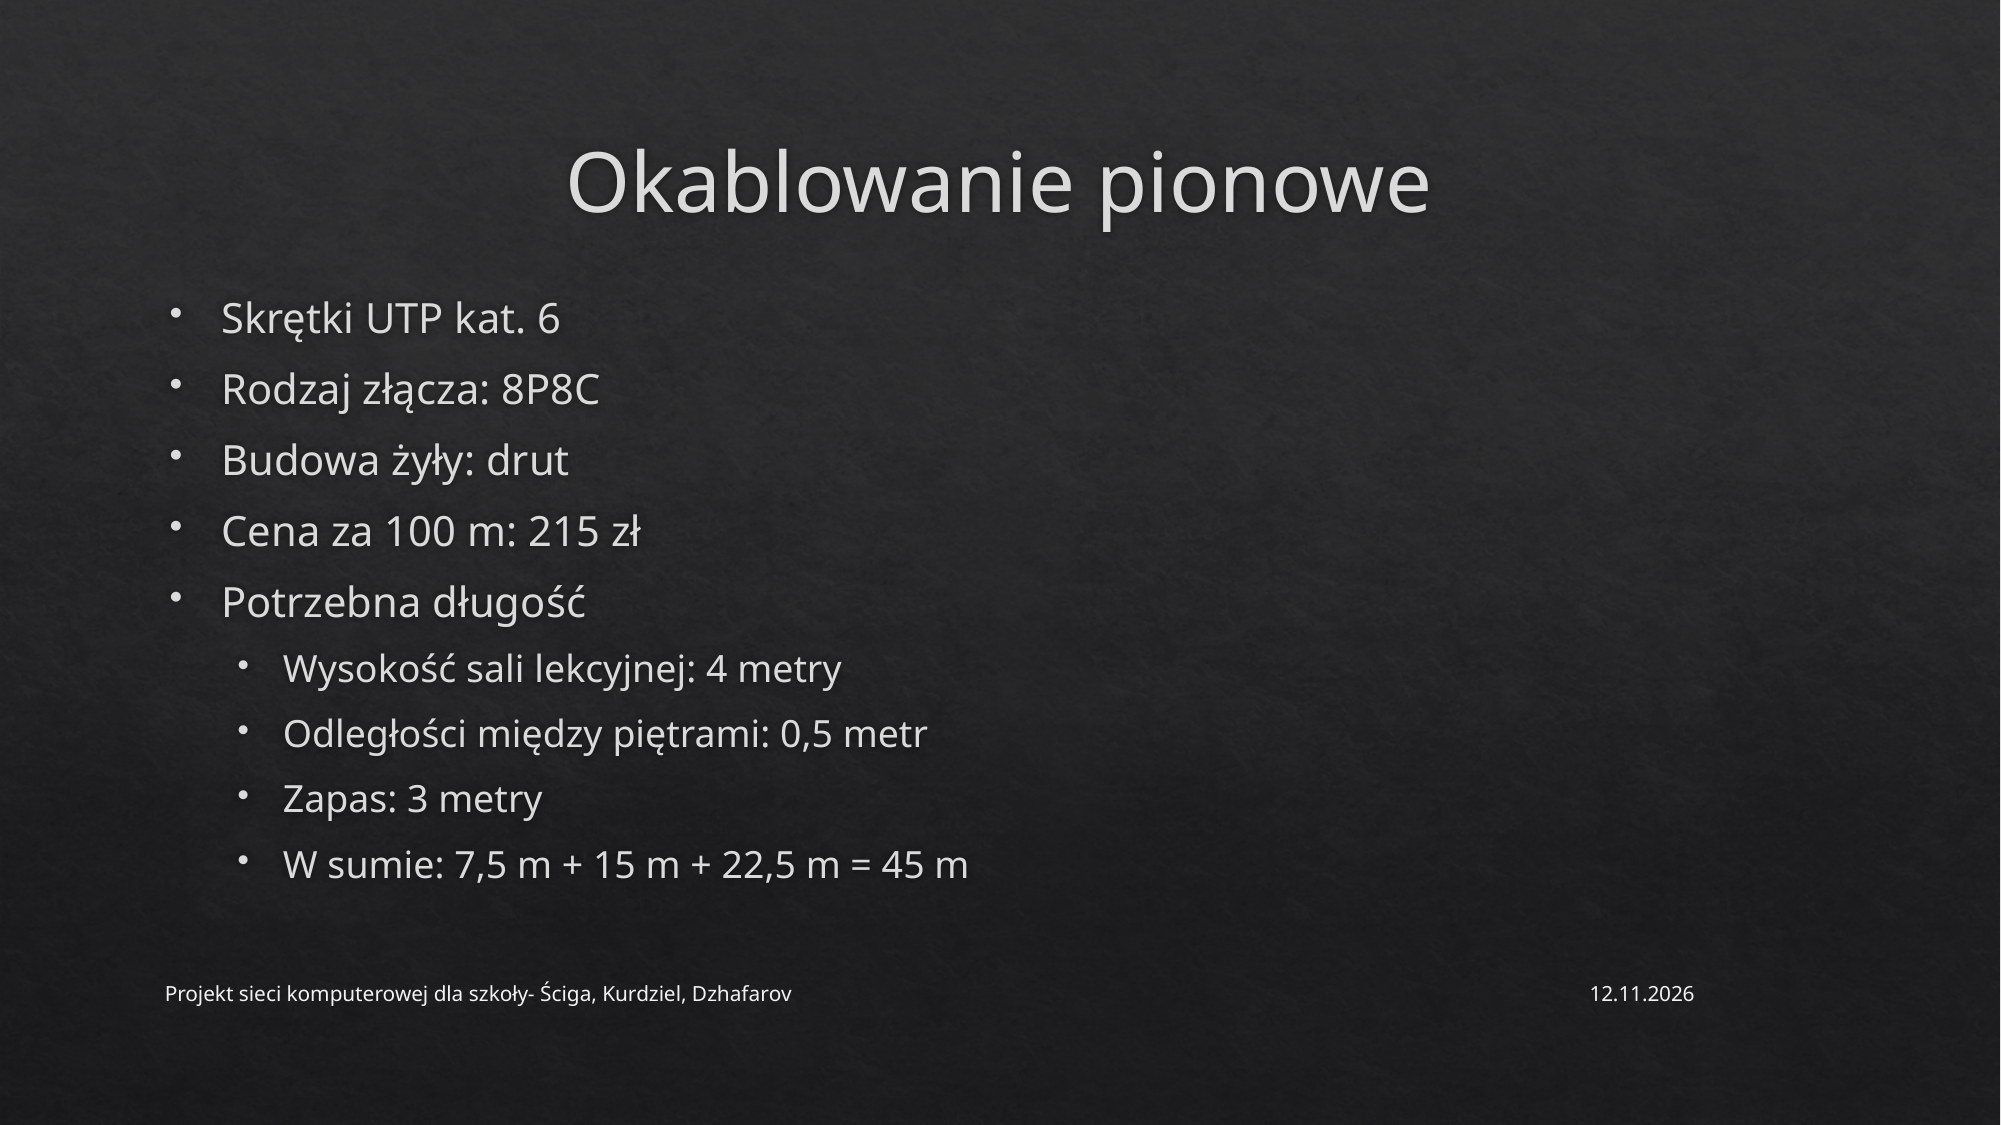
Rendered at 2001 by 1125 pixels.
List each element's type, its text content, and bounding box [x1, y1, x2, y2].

list Skrętki UTP kat. 6 Rodzaj złącza: 8P8C Budowa żyły: drut Cena za 100 m: 215 zł Potrzebna długość Wysokość sali lekcyjnej: 4 metry Odległości między piętrami: 0,5 metr Zapas: 3 metry W sumie: 7,5 m + 15 m + 22,5 m = 45 m [149, 284, 1849, 950]
footer Projekt sieci komputerowej dla szkoły- Ściga, Kurdziel, Dzhafarov [149, 965, 1245, 1025]
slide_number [1259, 965, 1710, 1025]
title Okablowanie pionowe [149, 99, 1849, 260]
